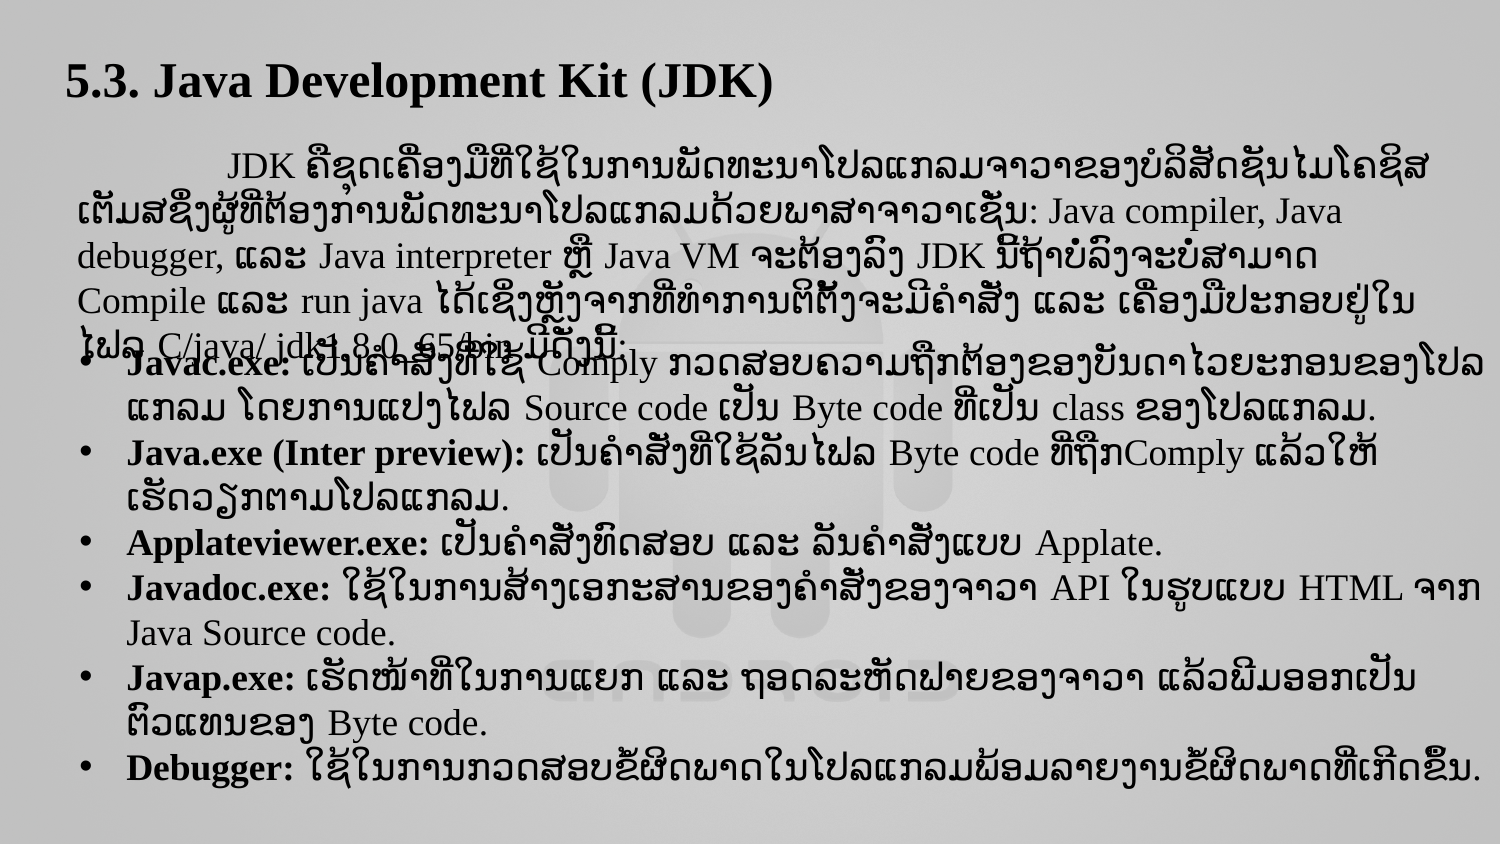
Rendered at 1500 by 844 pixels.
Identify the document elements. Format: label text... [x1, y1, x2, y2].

title 5.3. Java Development Kit (JDK) [50, 36, 1400, 178]
text_box Javac.exe: ເປັນຄໍາສັ່ງທີ່ໃຊ້ Comply ກວດສອບຄວາມຖືກຕ້ອງຂອງບັນດາໄວຍະກອນຂອງໂປລແກລມ ໂດຍການແປງໄຟລ Source code ເປັນ Byte code ທີ່ເປັນ class ຂອງໂປລແກລມ. Java.exe (Inter preview): ເປັນຄໍາສັ່ງທີ່ໃຊ້ລັນໄຟລ Byte code ທີ່ຖືກComply ແລ້ວໃຫ້ເຮັດວຽກຕາມໂປລແກລມ. Applateviewer.exe: ເປັນຄໍາສັ່ງທົດສອບ ແລະ ລັນຄໍາສັ່ງແບບ Applate. Javadoc.exe: ໃຊ້ໃນການສ້າງເອກະສານຂອງຄໍາສັ່ງຂອງຈາວາ API ໃນຮູບແບບ HTML ຈາກ Java Source code. Javap.exe: ເຮັດໜ້າທີ່ໃນການແຍກ ແລະ ຖອດລະຫັດຟາຍຂອງຈາວາ ແລ້ວພີມອອກເປັນຕົວແທນຂອງ Byte code. Debugger: ໃຊ້ໃນການກວດສອບຂໍ້ຜິດພາດໃນໂປລແກລມພ້ອມລາຍງານຂໍ້ຜິດພາດທີ່ເກີດຂຶ້ນ. [64, 330, 1500, 796]
text_box JDK ຄືຊຸດເຄື່ອງມືທີ່ໃຊ້ໃນການພັດທະນາໂປລແກລມຈາວາຂອງບໍລິສັດຊັນໄມໂຄຊິສເຕັມສຊຶ່ງຜູ້ທີ່ຕ້ອງການພັດທະນາໂປລແກລມດ້ວຍພາສາຈາວາເຊັ່ນ: Java compiler, Java debugger, ແລະ Java interpreter ຫຼື Java VM ຈະຕ້ອງລົງ JDK ນີ້ຖ້າບໍ່ລົງຈະບໍ່ສາມາດ Compile ແລະ run java ໄດ້ເຊິ່ງຫຼັງຈາກທີ່ທໍາການຕິຕັ້ງຈະມີຄໍາສັ່ງ ແລະ ເຄື່ອງມືປະກອບຢູ່ໃນໄຟລ C/java/ jdk1.8.0_65/bin ມີດັ່ງນີ້: [62, 134, 1475, 374]
